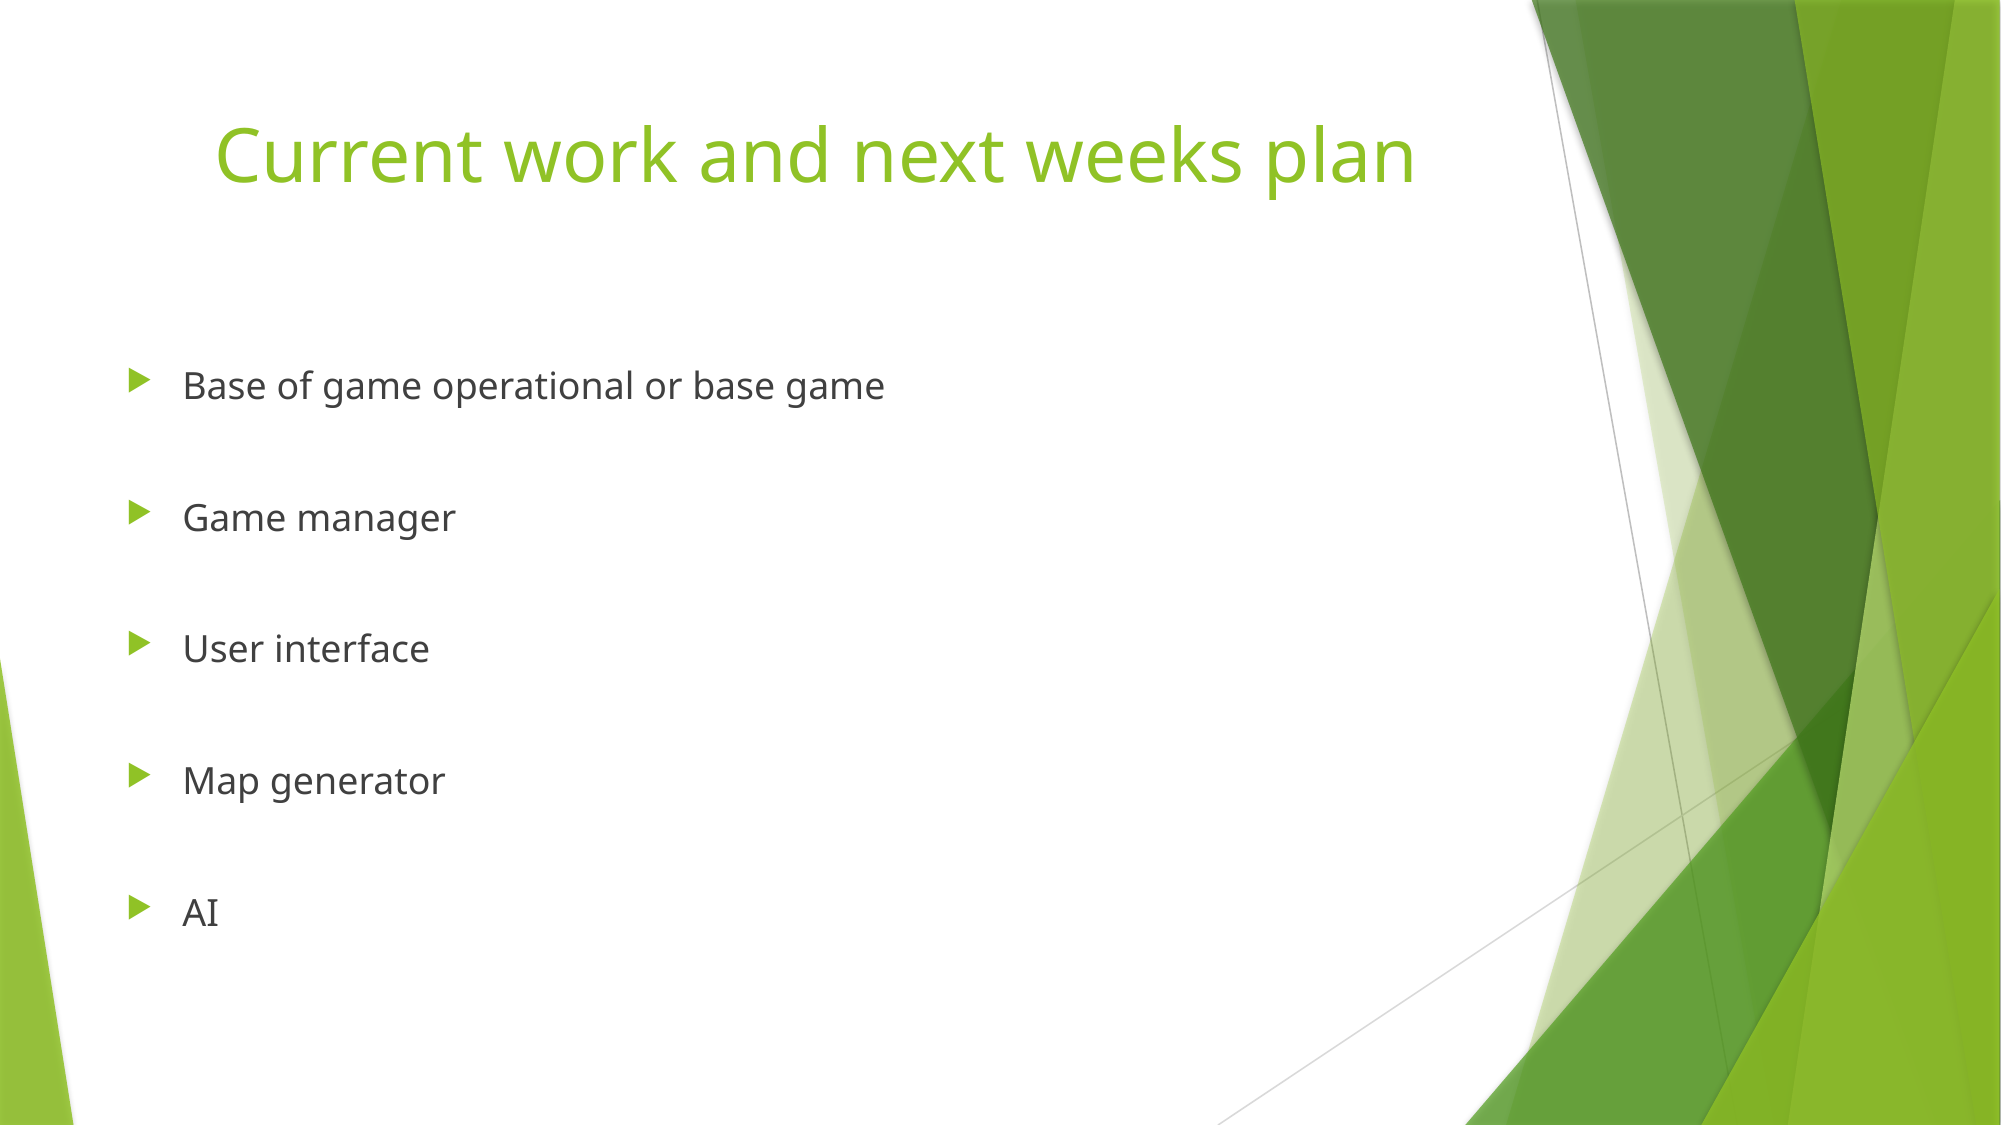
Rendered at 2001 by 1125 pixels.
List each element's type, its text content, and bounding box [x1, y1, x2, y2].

title Current work and next weeks plan [111, 99, 1522, 317]
list Base of game operational or base game Game manager User interface Map generator AI [111, 354, 1522, 992]
